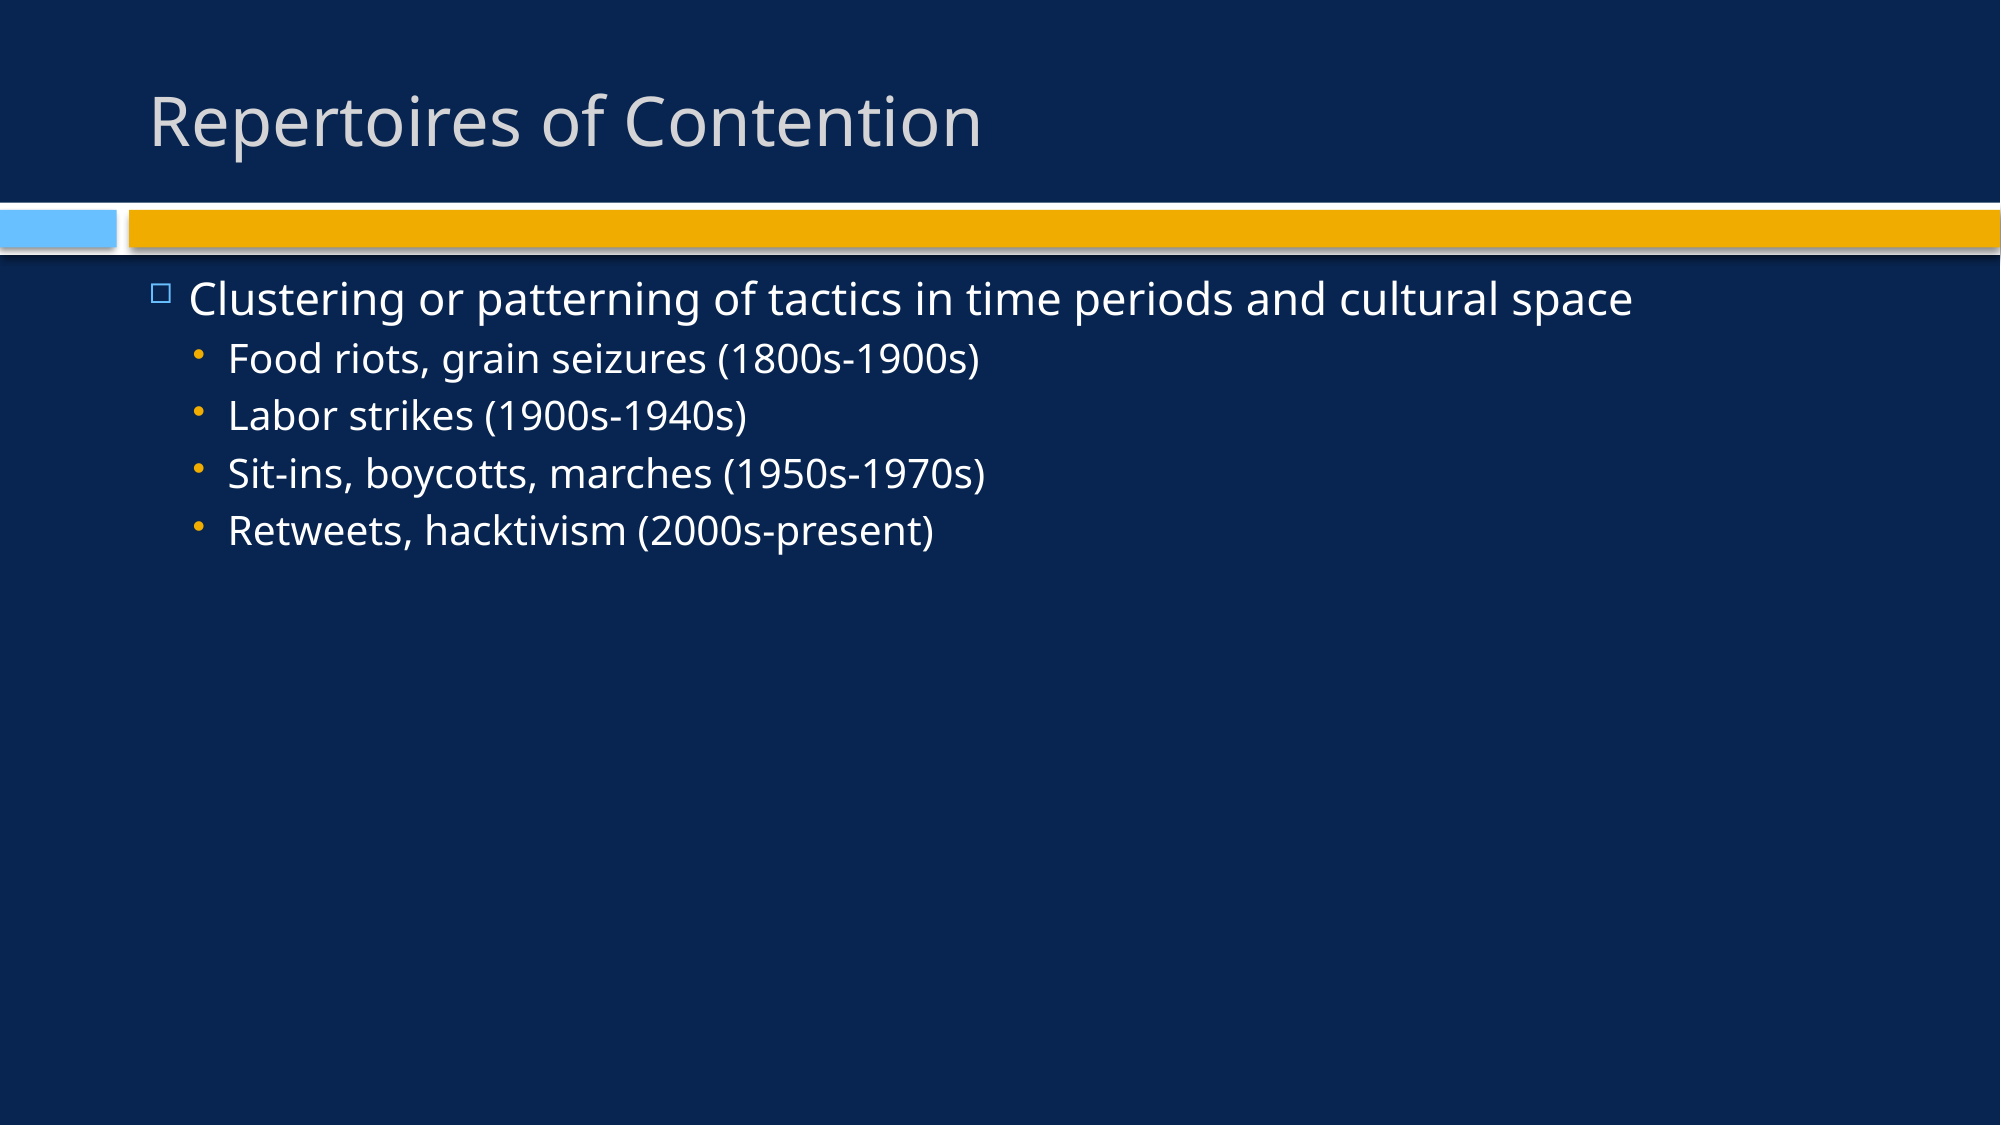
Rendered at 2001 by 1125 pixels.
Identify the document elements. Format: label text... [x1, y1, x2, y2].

title Repertoires of Contention [133, 37, 1918, 201]
list Clustering or patterning of tactics in time periods and cultural space Food riots, grain seizures (1800s-1900s) Labor strikes (1900s-1940s) Sit-ins, boycotts, marches (1950s-1970s) Retweets, hacktivism (2000s-present) [133, 262, 1918, 1001]
